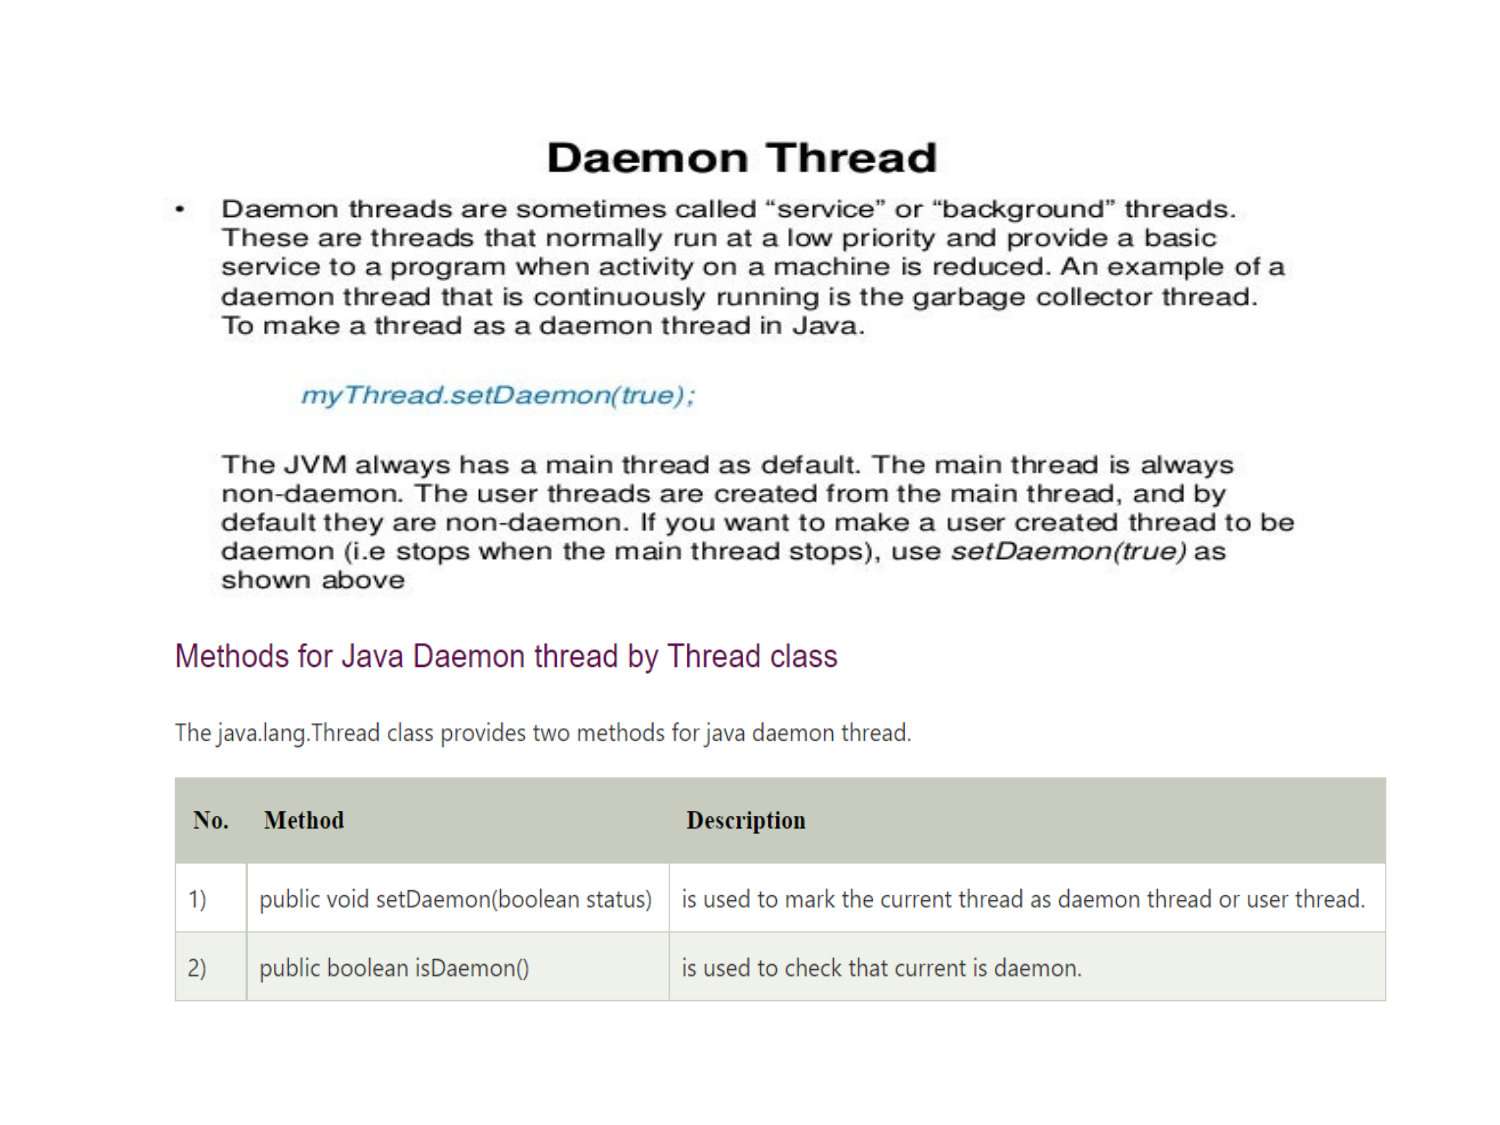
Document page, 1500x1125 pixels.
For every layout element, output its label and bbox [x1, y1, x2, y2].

picture [100, 101, 1400, 1030]
